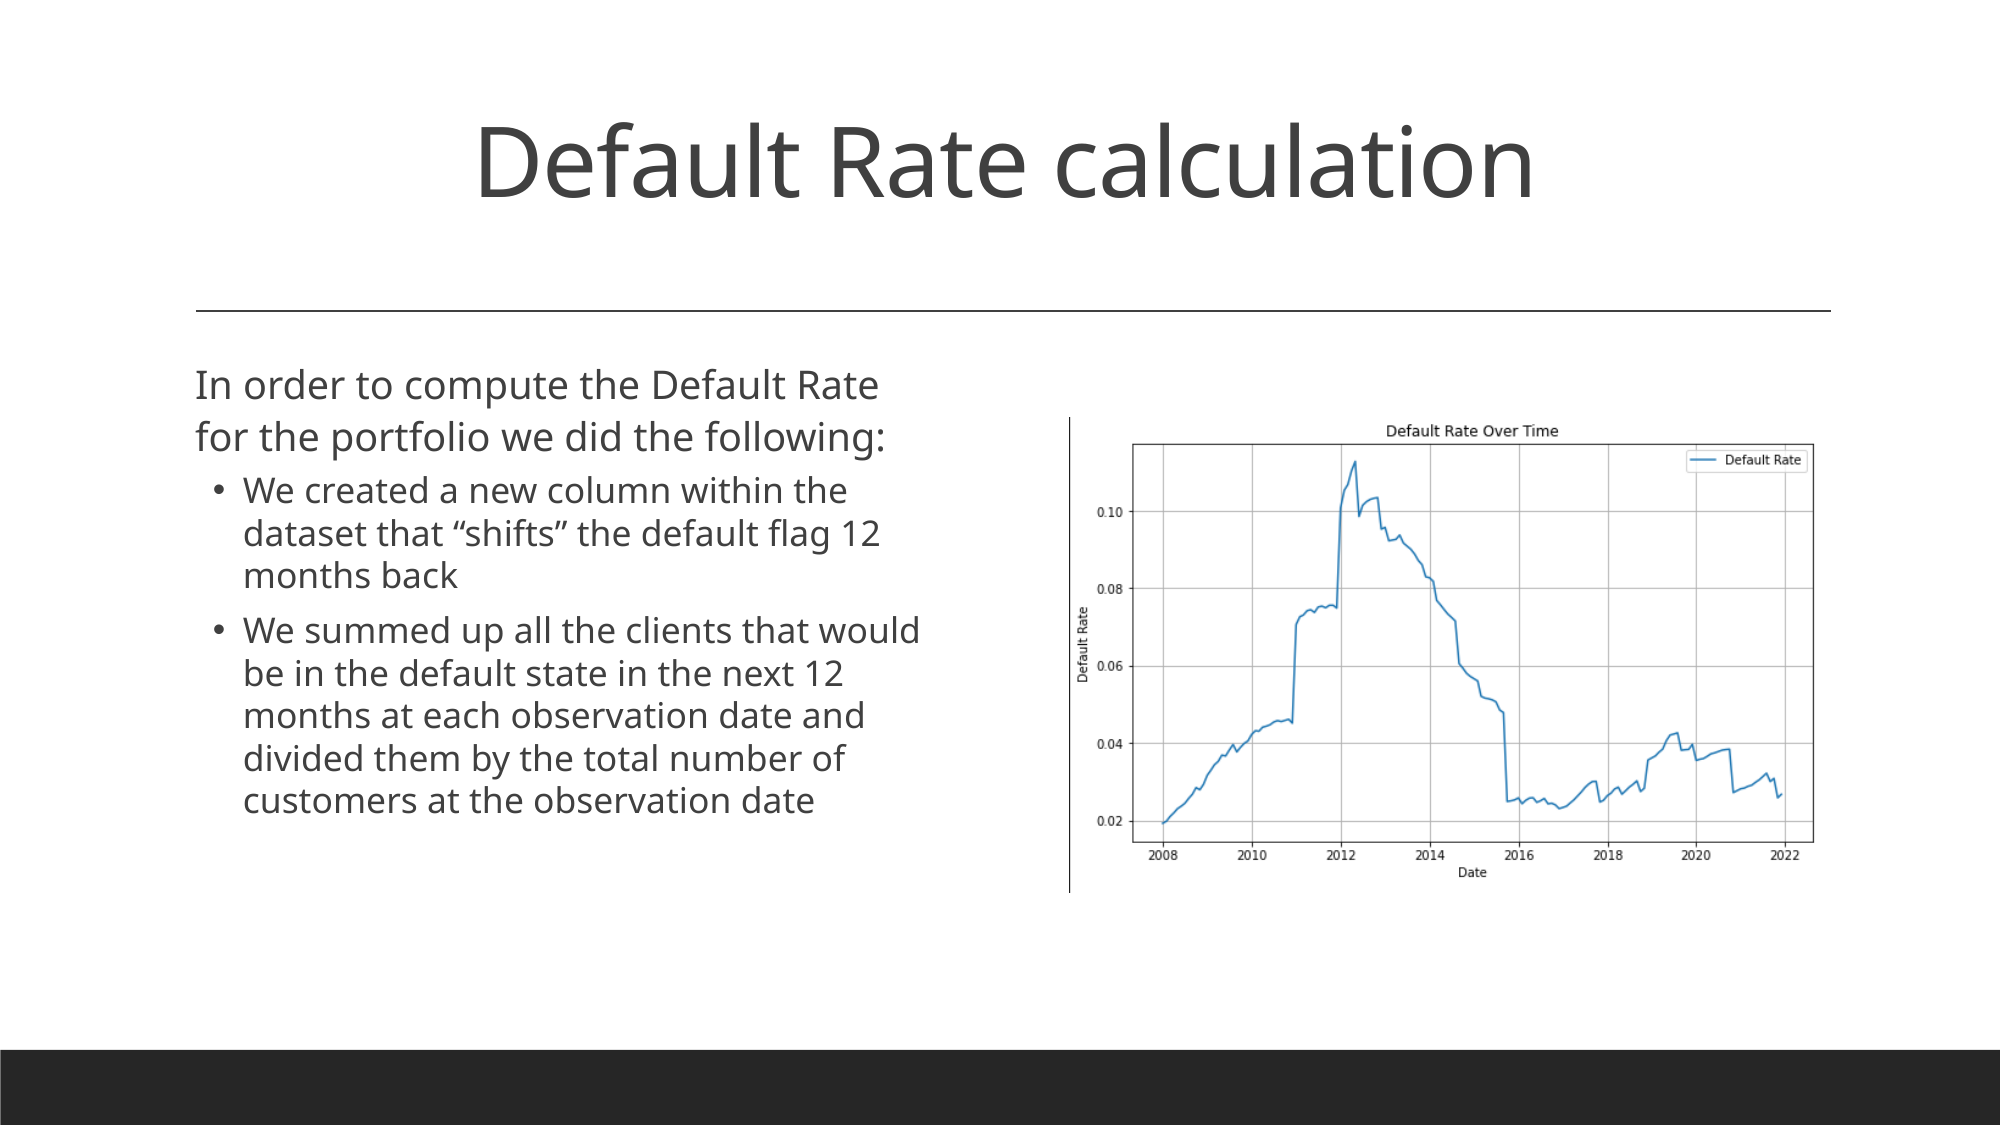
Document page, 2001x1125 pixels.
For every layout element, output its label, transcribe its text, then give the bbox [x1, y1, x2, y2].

list In order to compute the Default Rate for the portfolio we did the following: We created a new column within the dataset that “shifts” the default flag 12 months back We summed up all the clients that would be in the default state in the next 12 months at each observation date and divided them by the total number of customers at the observation date [180, 347, 942, 963]
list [1068, 416, 1831, 894]
title Default Rate calculation [180, 47, 1830, 285]
